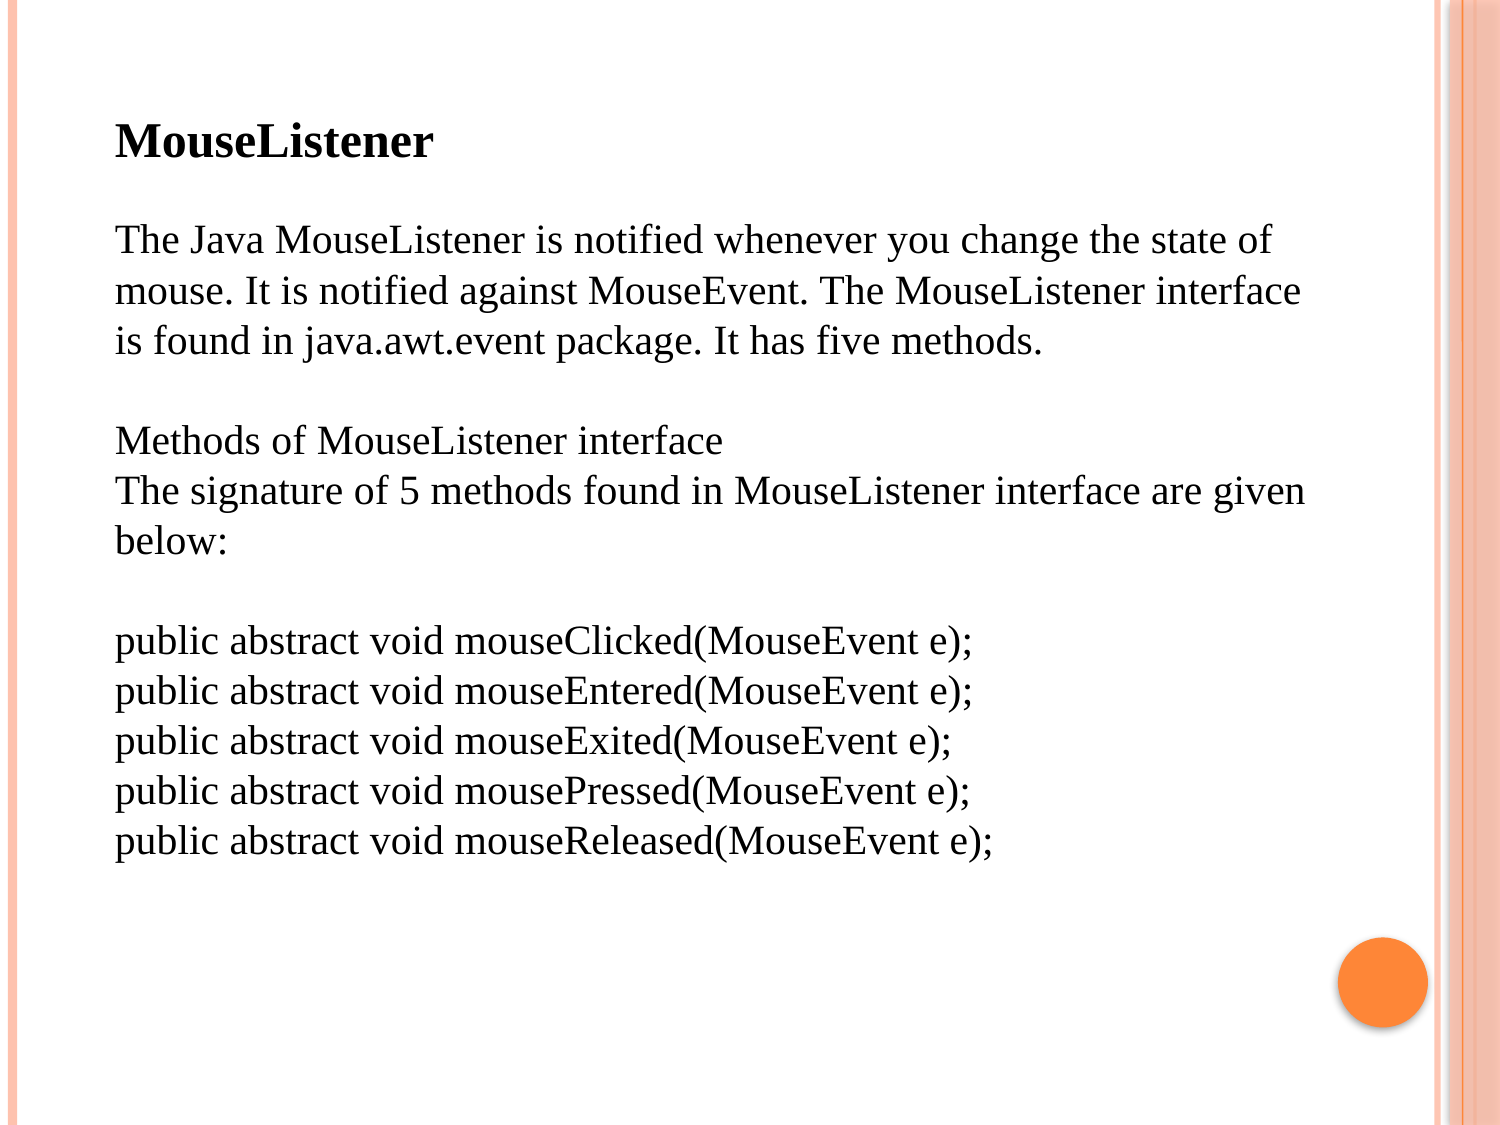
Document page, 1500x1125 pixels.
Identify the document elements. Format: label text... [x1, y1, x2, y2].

text_box MouseListener The Java MouseListener is notified whenever you change the state of mouse. It is notified against MouseEvent. The MouseListener interface is found in java.awt.event package. It has five methods. Methods of MouseListener interface The signature of 5 methods found in MouseListener interface are given below: public abstract void mouseClicked(MouseEvent e); public abstract void mouseEntered(MouseEvent e); public abstract void mouseExited(MouseEvent e); public abstract void mousePressed(MouseEvent e); public abstract void mouseReleased(MouseEvent e); [99, 99, 1325, 960]
